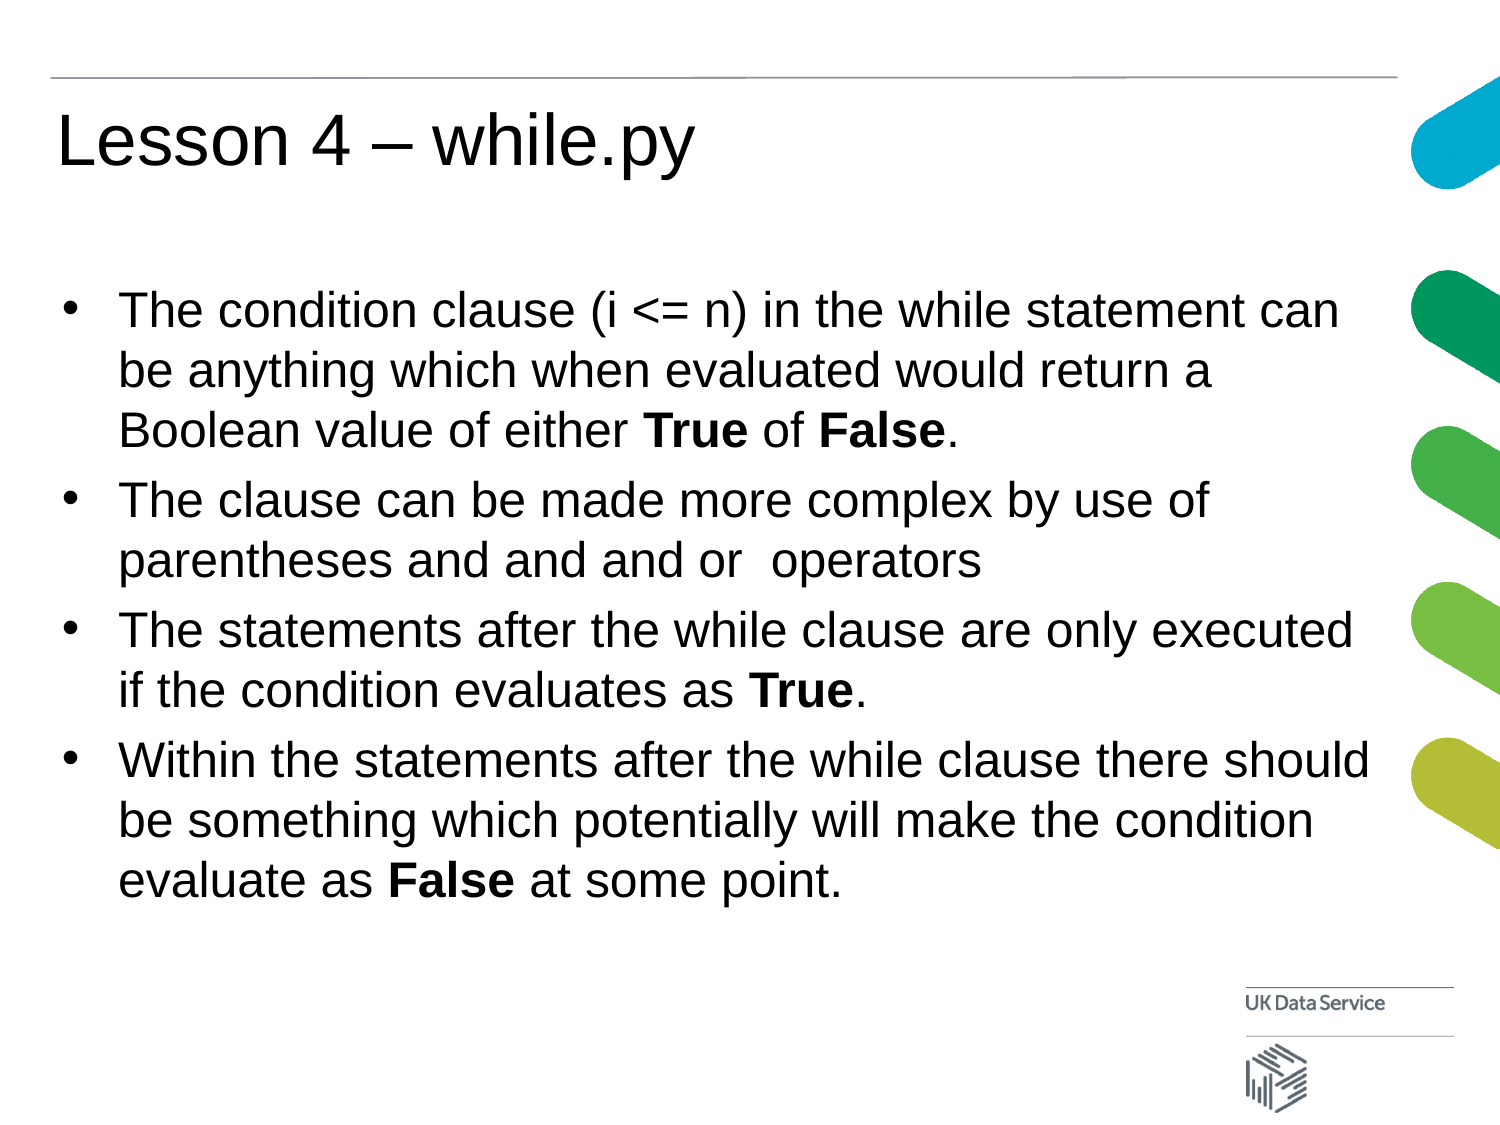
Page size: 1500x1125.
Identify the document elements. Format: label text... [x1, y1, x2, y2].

title Lesson 4 – while.py [41, 42, 1392, 231]
list The condition clause (i <= n) in the while statement can be anything which when evaluated would return a Boolean value of either True of False. The clause can be made more complex by use of parentheses and and and or operators The statements after the while clause are only executed if the condition evaluates as True. Within the statements after the while clause there should be something which potentially will make the condition evaluate as False at some point. [46, 269, 1397, 1113]
picture [1397, 987, 1454, 1113]
picture [1411, 0, 1500, 849]
